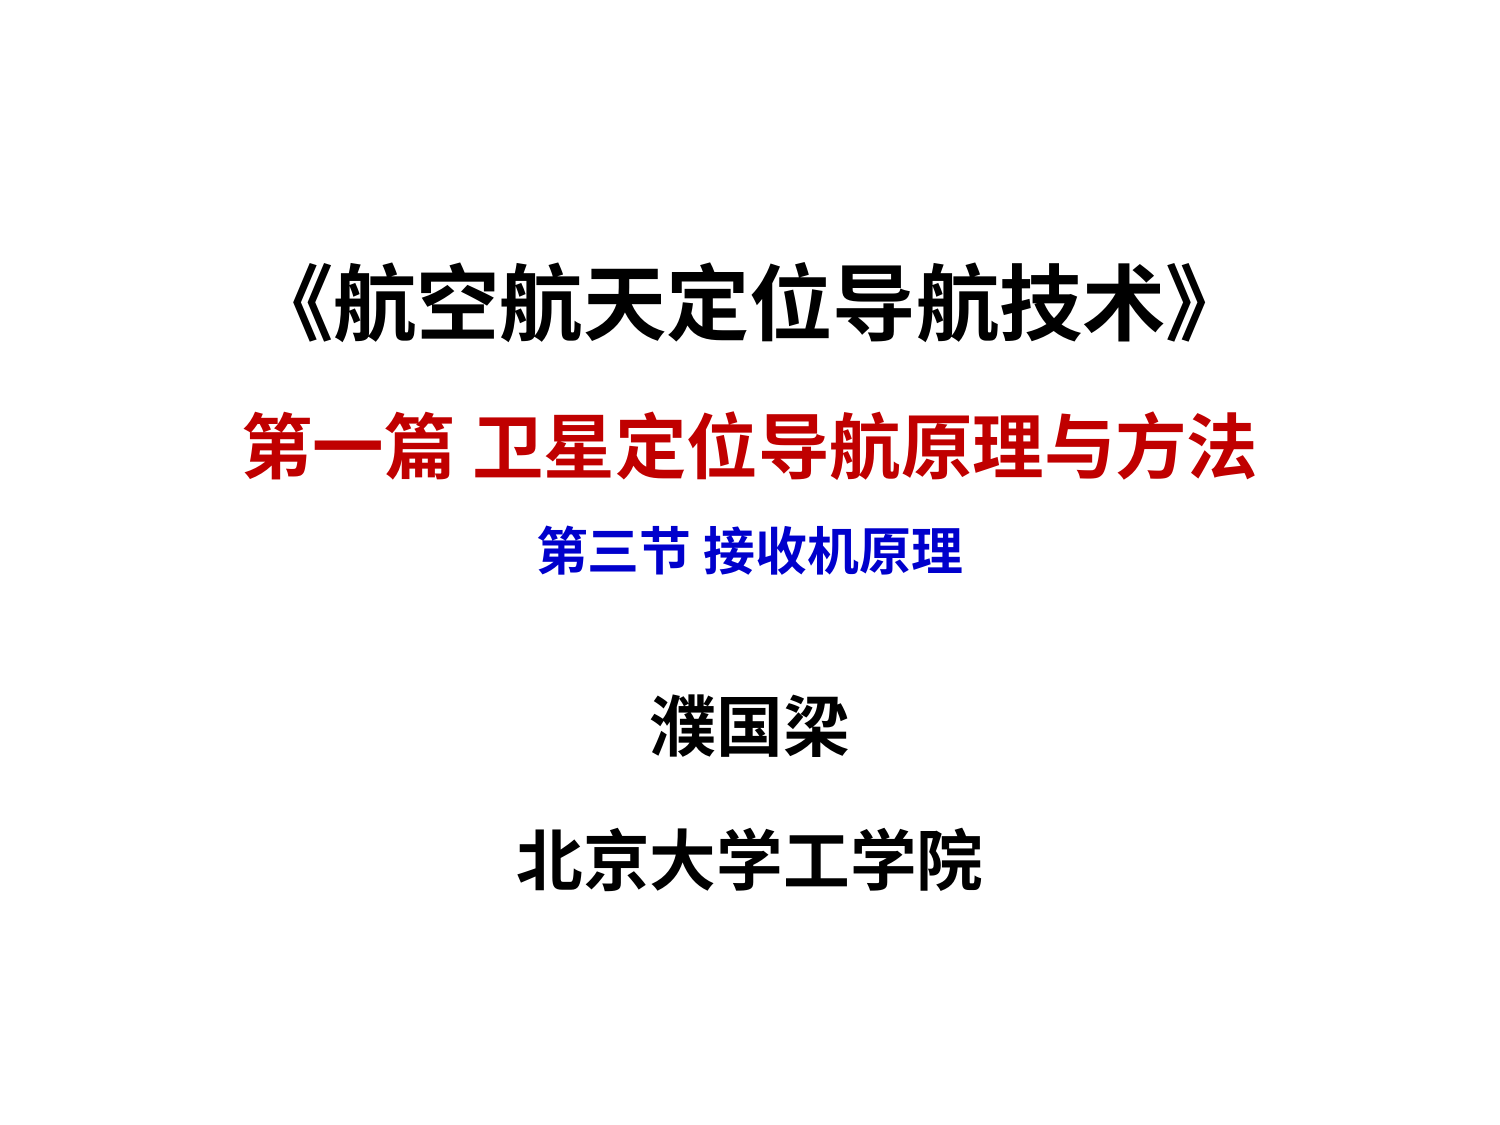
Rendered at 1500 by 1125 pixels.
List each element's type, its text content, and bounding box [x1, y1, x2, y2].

title 第一篇 卫星定位导航原理与方法 第三节 接收机原理 [112, 349, 1388, 591]
subtitle 濮国梁 北京大学工学院 [225, 637, 1275, 925]
text_box 《航空航天定位导航技术》 [235, 243, 1265, 359]
